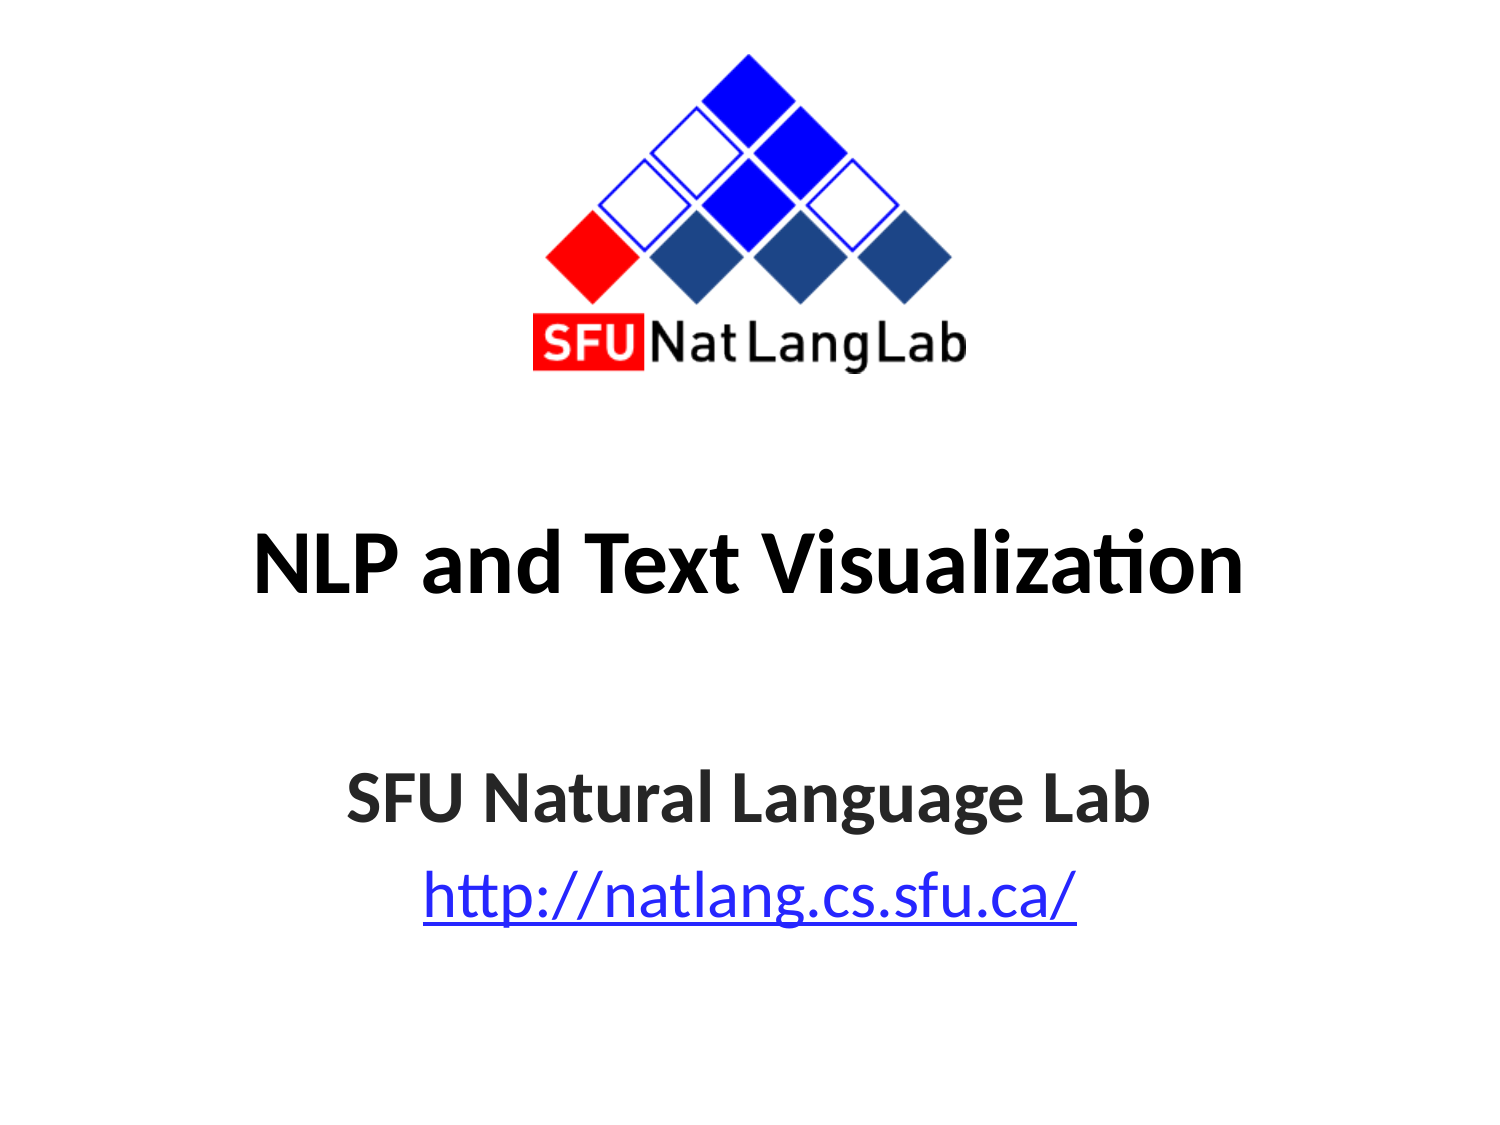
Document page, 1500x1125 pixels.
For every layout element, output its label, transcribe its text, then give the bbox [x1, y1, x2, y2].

picture [533, 54, 966, 374]
subtitle SFU Natural Language Lab http://natlang.cs.sfu.ca/ [224, 739, 1275, 1028]
title NLP and Text Visualization [112, 408, 1388, 705]
